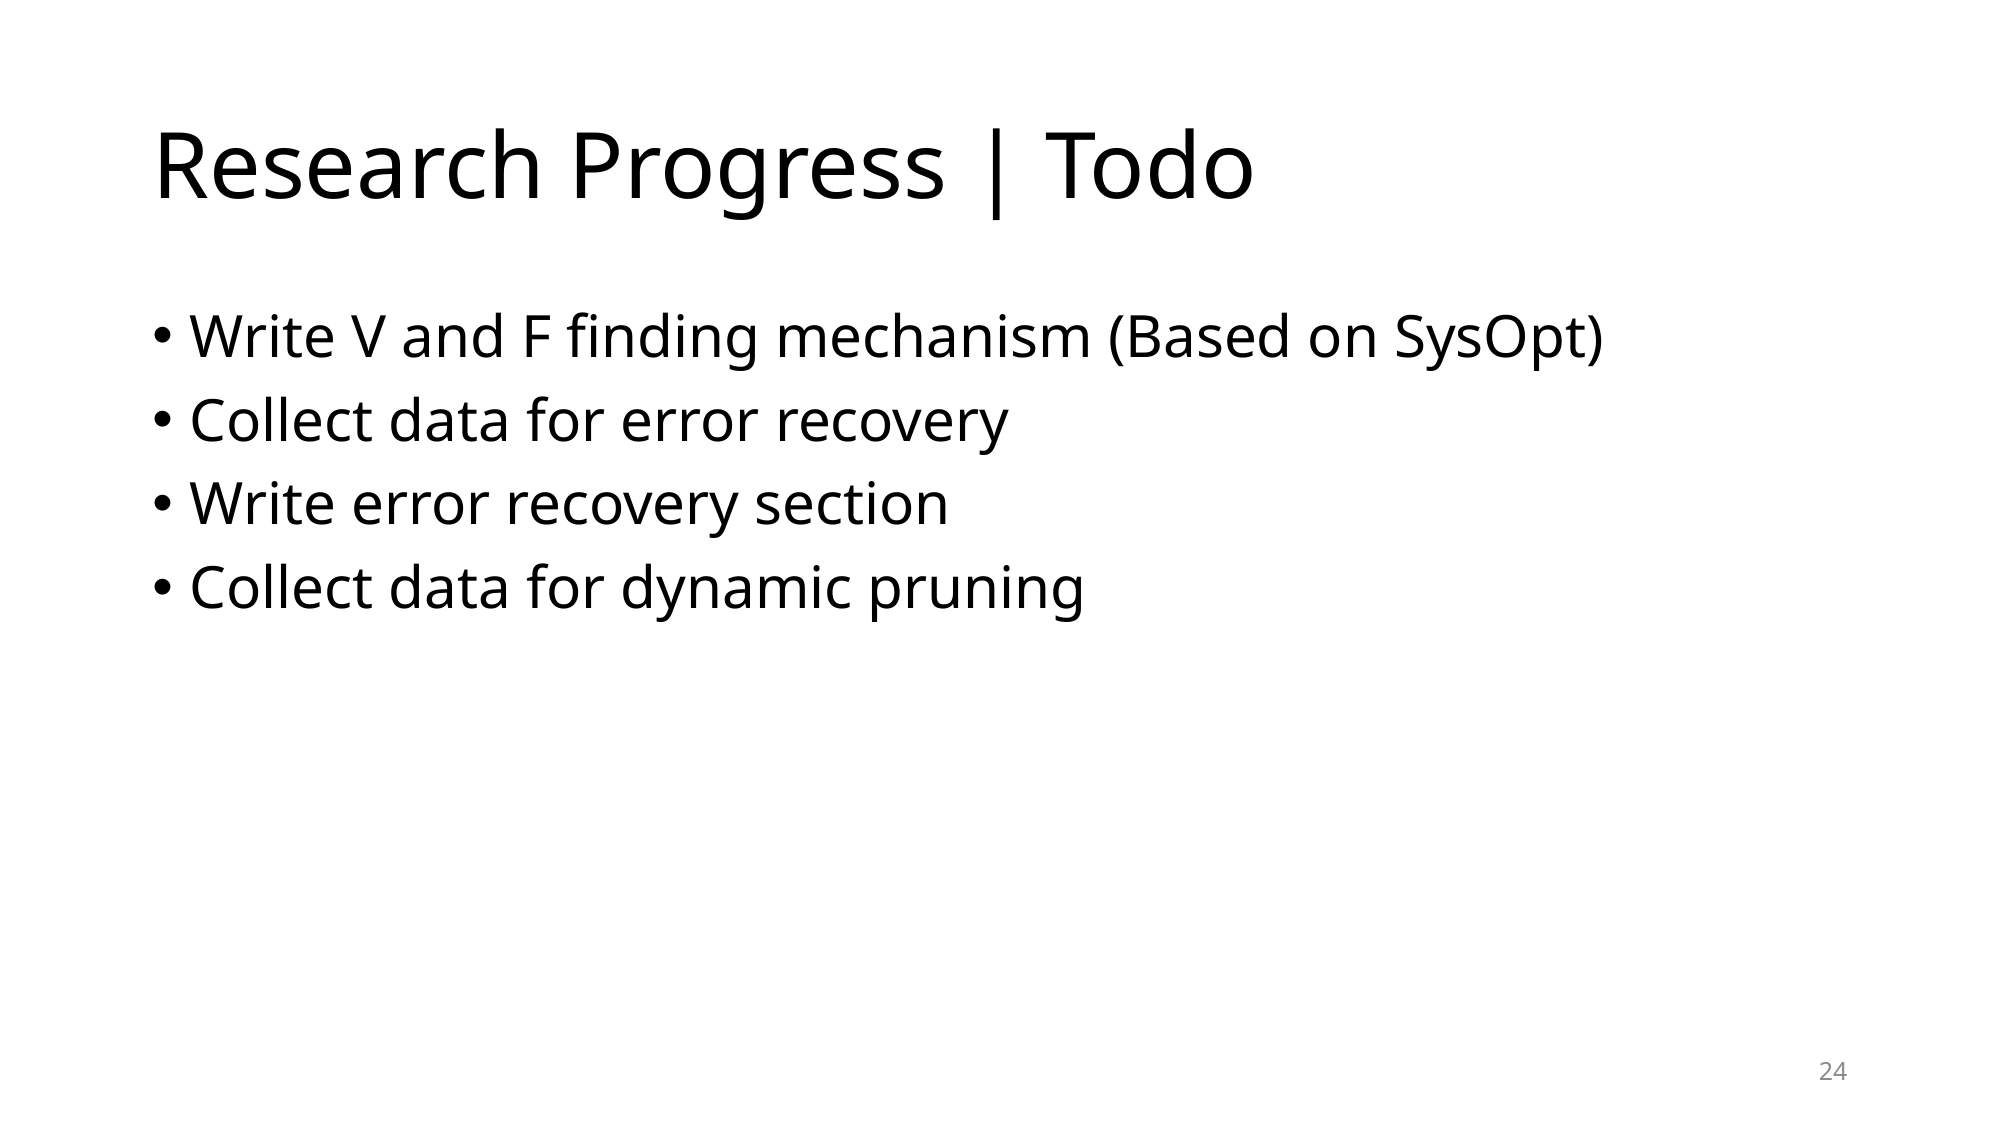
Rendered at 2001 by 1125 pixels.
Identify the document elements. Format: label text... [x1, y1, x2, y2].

title Research Progress | Todo [137, 59, 1863, 278]
list Write V and F finding mechanism (Based on SysOpt) Collect data for error recovery Write error recovery section Collect data for dynamic pruning [137, 299, 1863, 1014]
slide_number 24 [1412, 1042, 1863, 1103]
